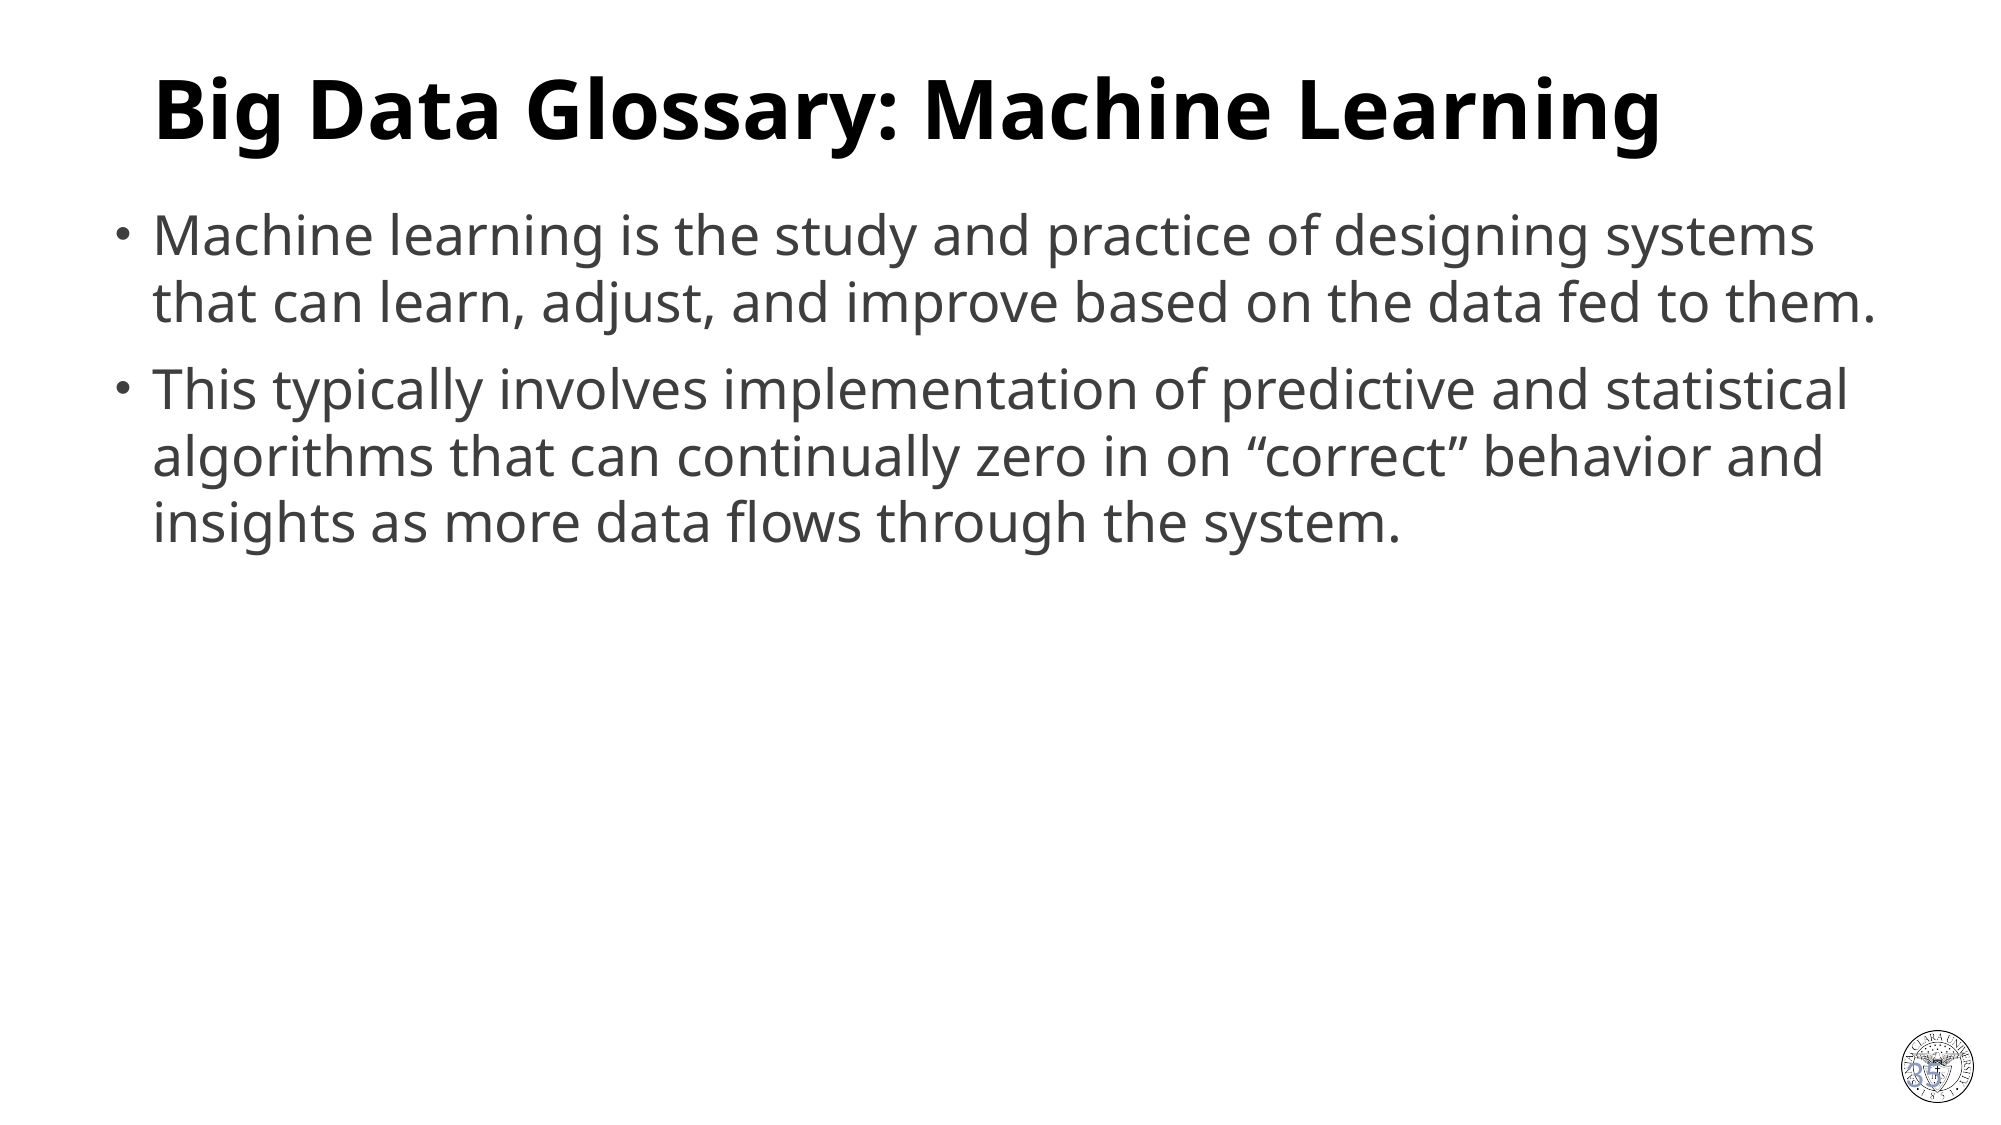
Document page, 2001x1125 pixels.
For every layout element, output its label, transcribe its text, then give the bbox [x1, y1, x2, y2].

list Machine learning is the study and practice of designing systems that can learn, adjust, and improve based on the data fed to them. This typically involves implementation of predictive and statistical algorithms that can continually zero in on “correct” behavior and insights as more data flows through the system. [99, 192, 1900, 984]
slide_number 35 [1890, 1042, 2000, 1103]
picture [1901, 1030, 1974, 1042]
title Big Data Glossary: Machine Learning [137, 59, 1863, 165]
